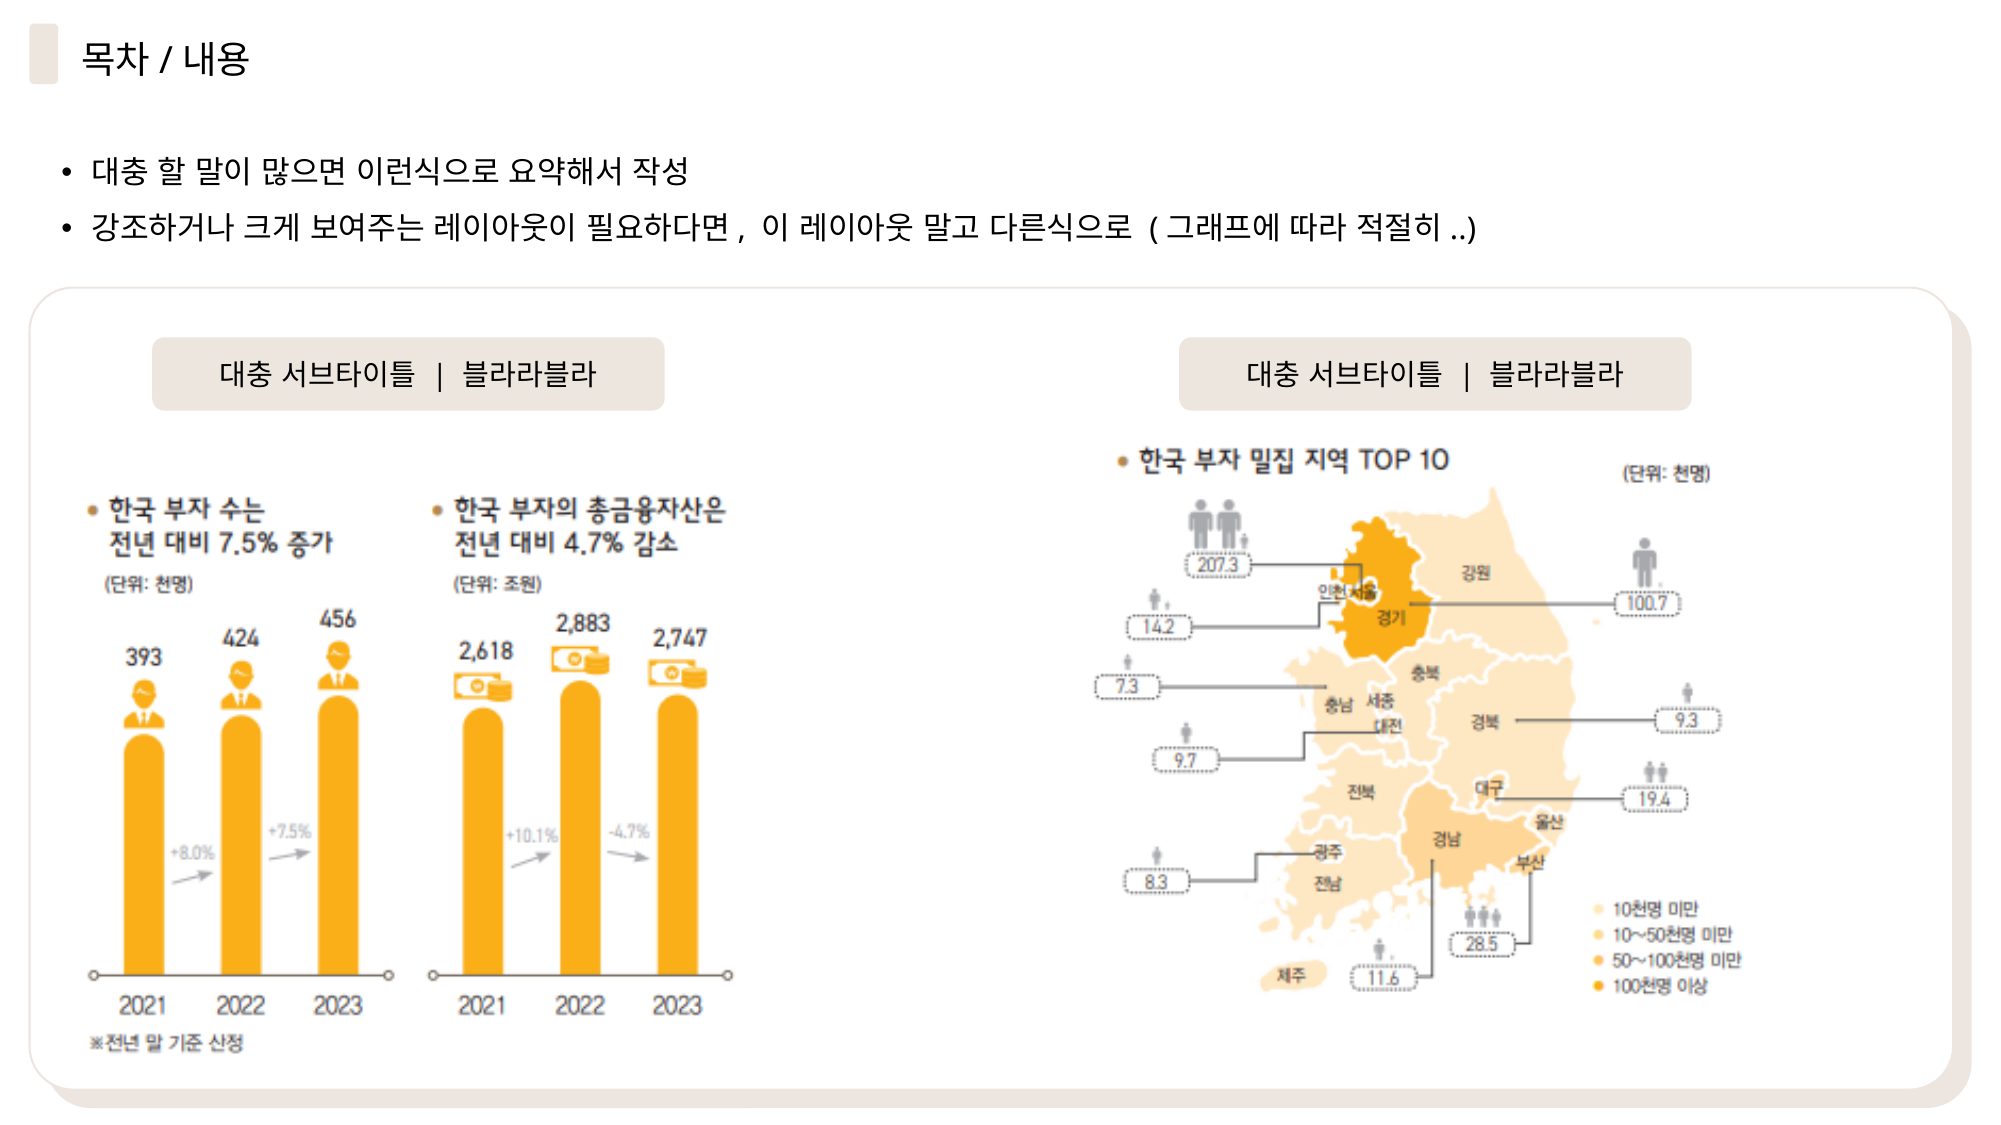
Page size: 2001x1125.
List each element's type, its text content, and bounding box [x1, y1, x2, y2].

text_box 목차/내용 [66, 28, 545, 88]
picture [84, 483, 796, 1059]
text_box [28, 22, 60, 86]
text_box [29, 287, 1971, 1107]
picture [1060, 435, 1748, 1007]
text_box 대충 할 말이 많으면 이런식으로 요약해서 작성 강조하거나 크게 보여주는 레이아웃이 필요하다면, 이 레이아웃 말고 다른식으로 (그래프에 따라 적절히..) [46, 126, 1932, 254]
